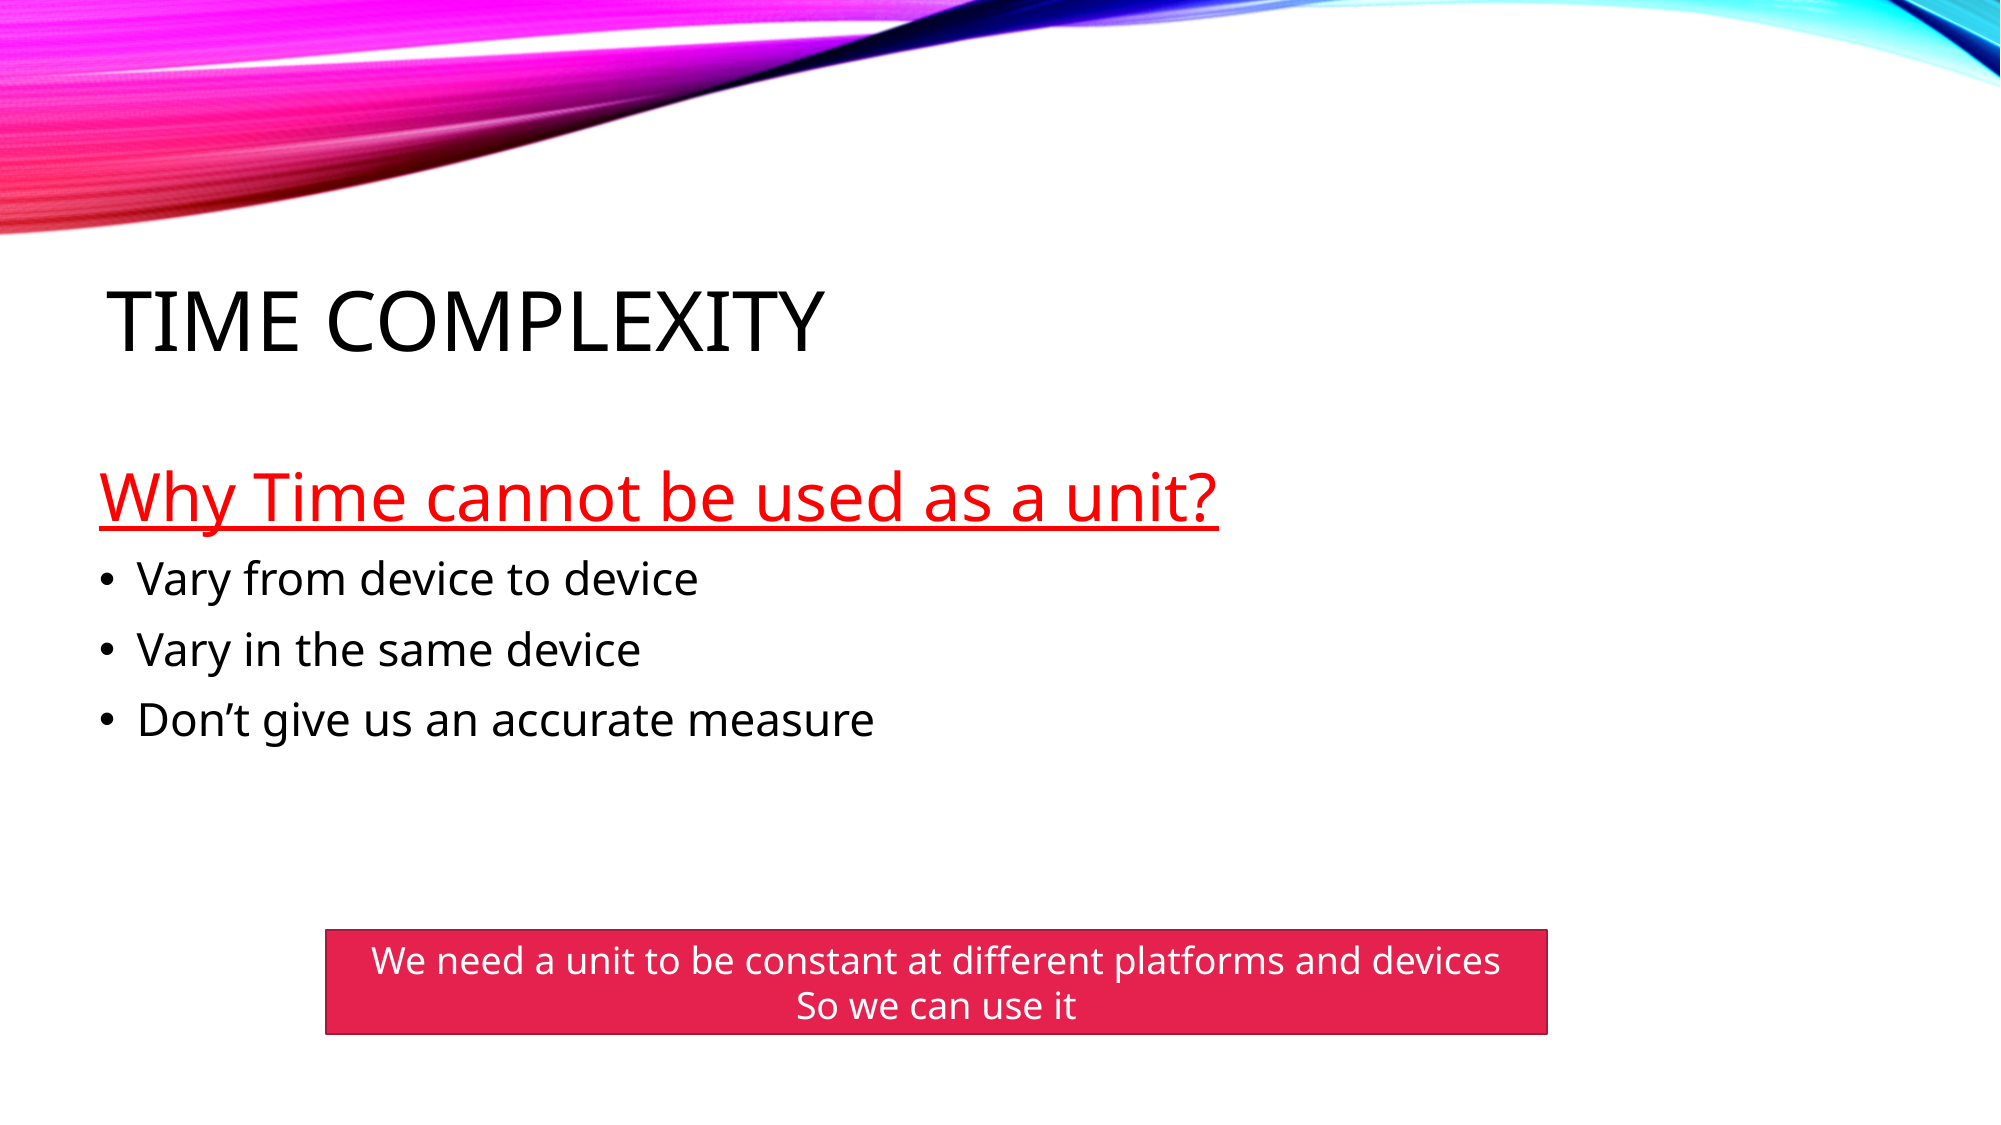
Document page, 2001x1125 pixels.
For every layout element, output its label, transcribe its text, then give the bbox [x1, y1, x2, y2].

picture [1910, 0, 2000, 45]
picture [0, 0, 2000, 237]
list Why Time cannot be used as a unit? Vary from device to device Vary in the same device Don’t give us an accurate measure [84, 456, 1790, 1000]
text_box We need a unit to be constant at different platforms and devices So we can use it [325, 929, 1548, 1035]
picture [1890, 0, 2000, 75]
title Time complexity [84, 218, 849, 431]
